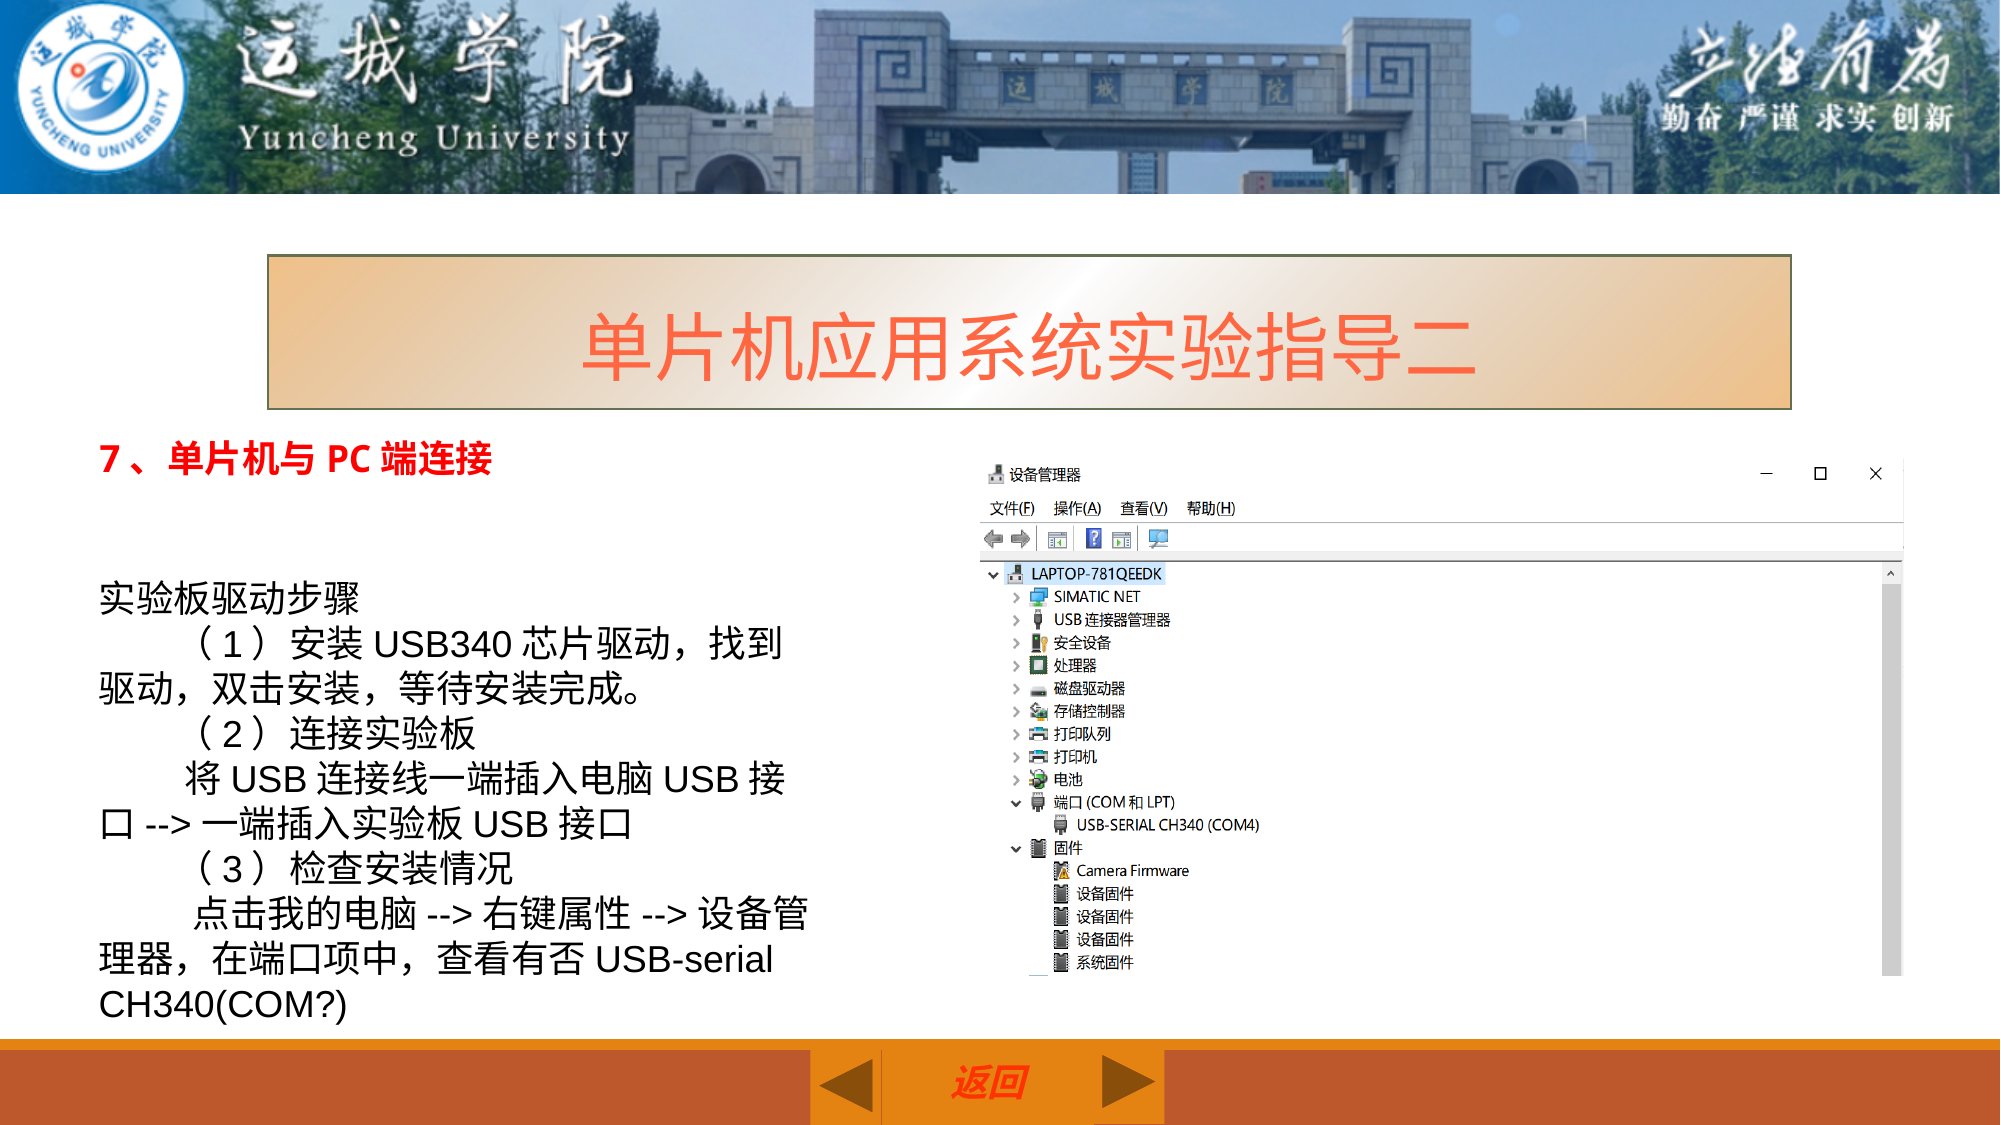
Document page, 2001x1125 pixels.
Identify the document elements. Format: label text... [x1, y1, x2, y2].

text_box 实验板驱动步骤 （1）安装USB340芯片驱动，找到驱动，双击安装，等待安装完成。 （2）连接实验板 将USB连接线一端插入电脑USB接口-->一端插入实验板USB接口 （3）检查安装情况 点击我的电脑-->右键属性-->设备管理器，在端口项中，查看有否USB-serial CH340(COM?) [83, 522, 834, 1033]
picture [980, 458, 1905, 976]
picture [0, 0, 2000, 194]
text_box [810, 1046, 881, 1125]
text_box 单片机应用系统实验指导二 [267, 255, 1792, 409]
text_box 7、单片机与PC端连接 [83, 427, 811, 487]
text_box 返回 [881, 1039, 1095, 1125]
text_box [1095, 1039, 1165, 1124]
